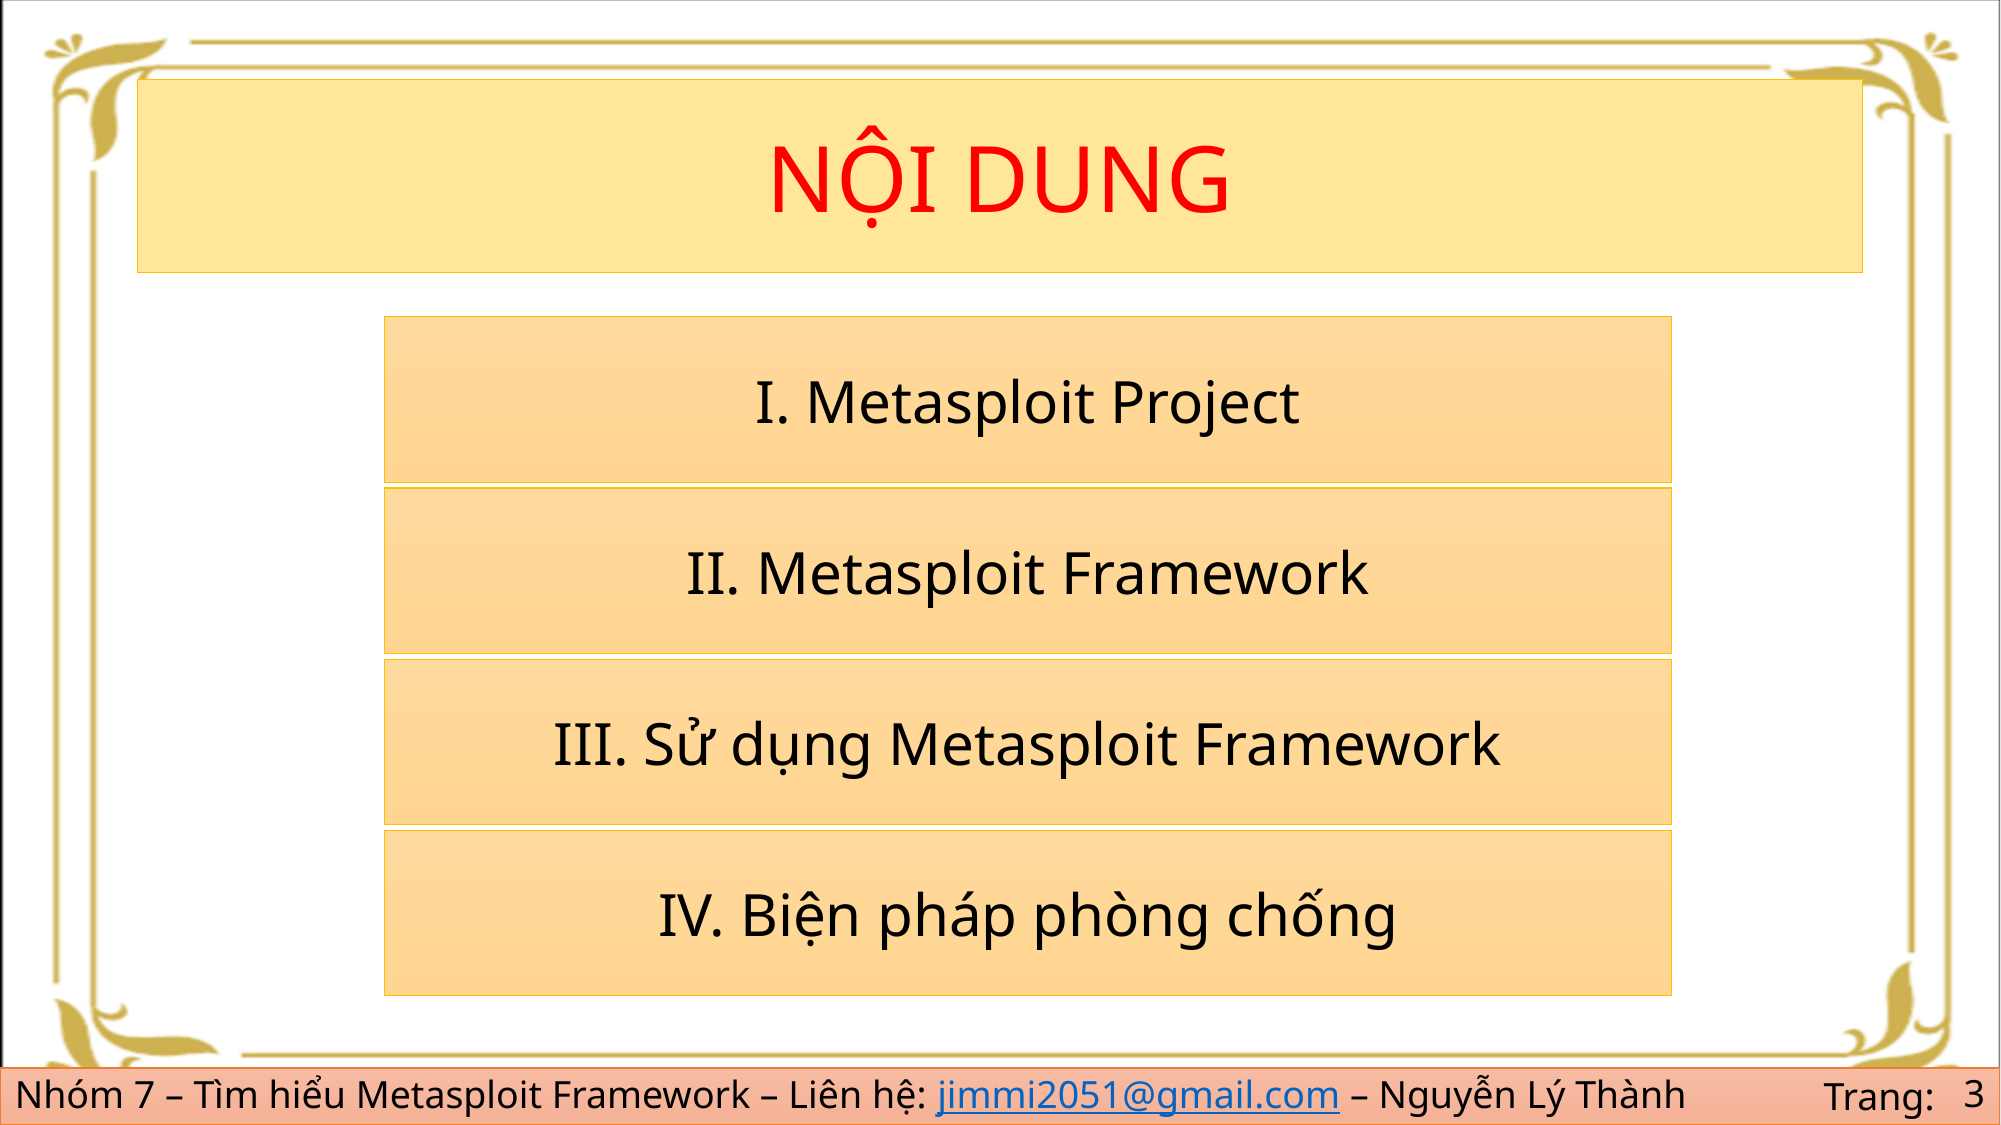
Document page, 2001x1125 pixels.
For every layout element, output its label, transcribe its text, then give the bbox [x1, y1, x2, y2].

text_box III. Sử dụng Metasploit Framework [384, 659, 1672, 825]
text_box II. Metasploit Framework [384, 487, 1672, 654]
text_box IV. Biện pháp phòng chống [384, 830, 1672, 996]
text_box I. Metasploit Project [384, 316, 1672, 483]
text_box NỘI DUNG [137, 79, 1863, 273]
picture [0, 0, 2001, 1125]
slide_number 3 [1550, 1065, 2000, 1125]
